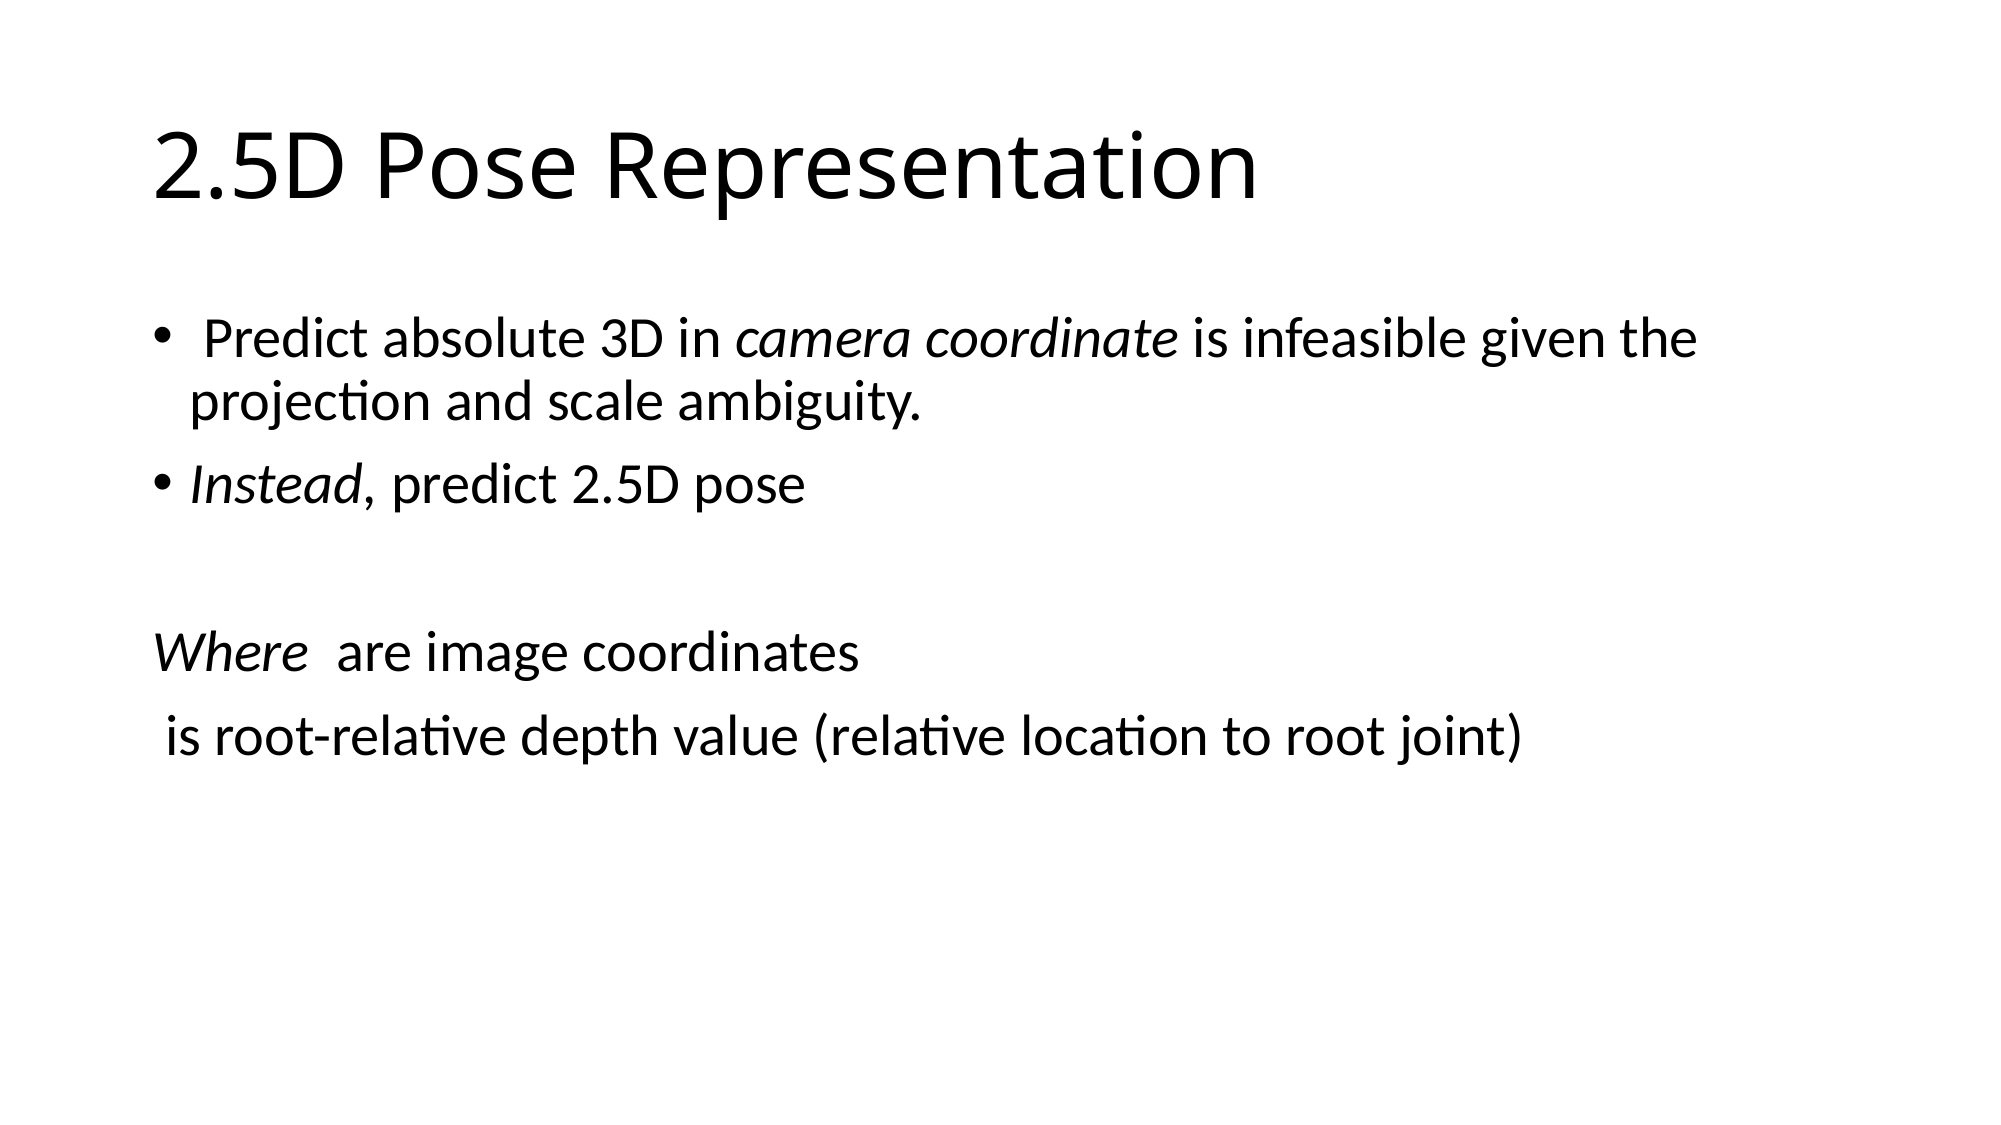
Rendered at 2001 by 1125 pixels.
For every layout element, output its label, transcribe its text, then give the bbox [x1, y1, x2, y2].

title 2.5D Pose Representation [137, 59, 1863, 278]
